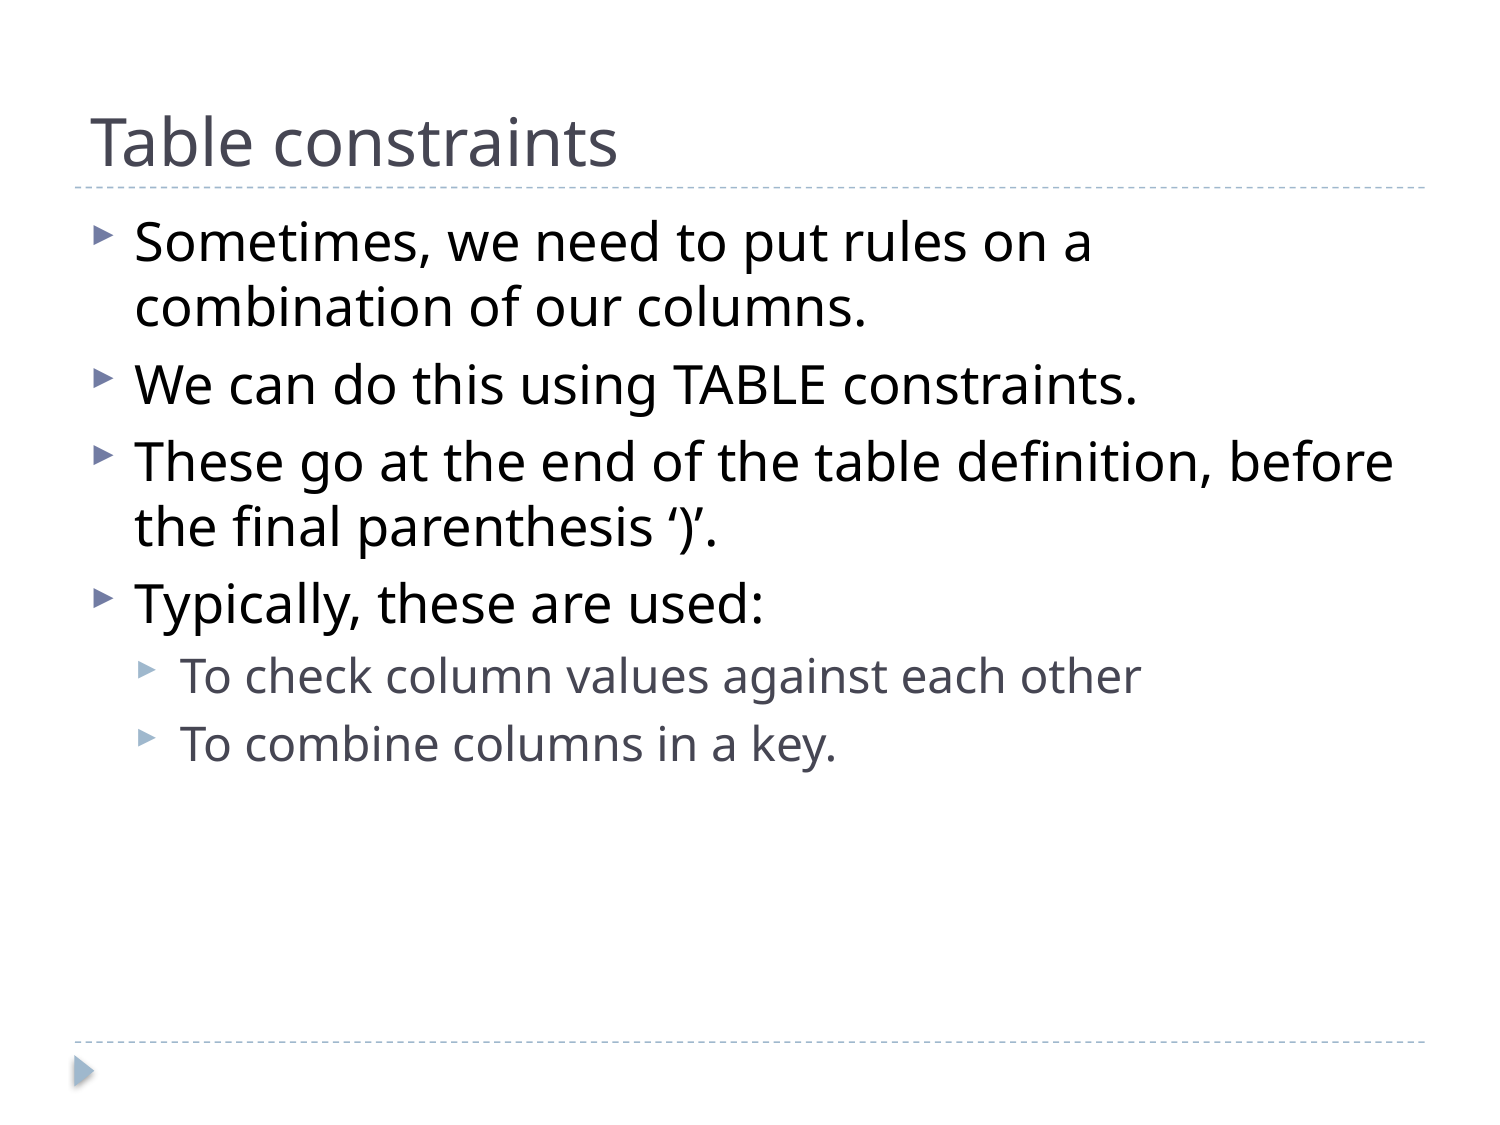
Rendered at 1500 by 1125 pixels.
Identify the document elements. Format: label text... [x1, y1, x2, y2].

title Table constraints [75, 24, 1425, 188]
list Sometimes, we need to put rules on a combination of our columns. We can do this using TABLE constraints. These go at the end of the table definition, before the final parenthesis ‘)’. Typically, these are used: To check column values against each other To combine columns in a key. [75, 200, 1425, 1010]
